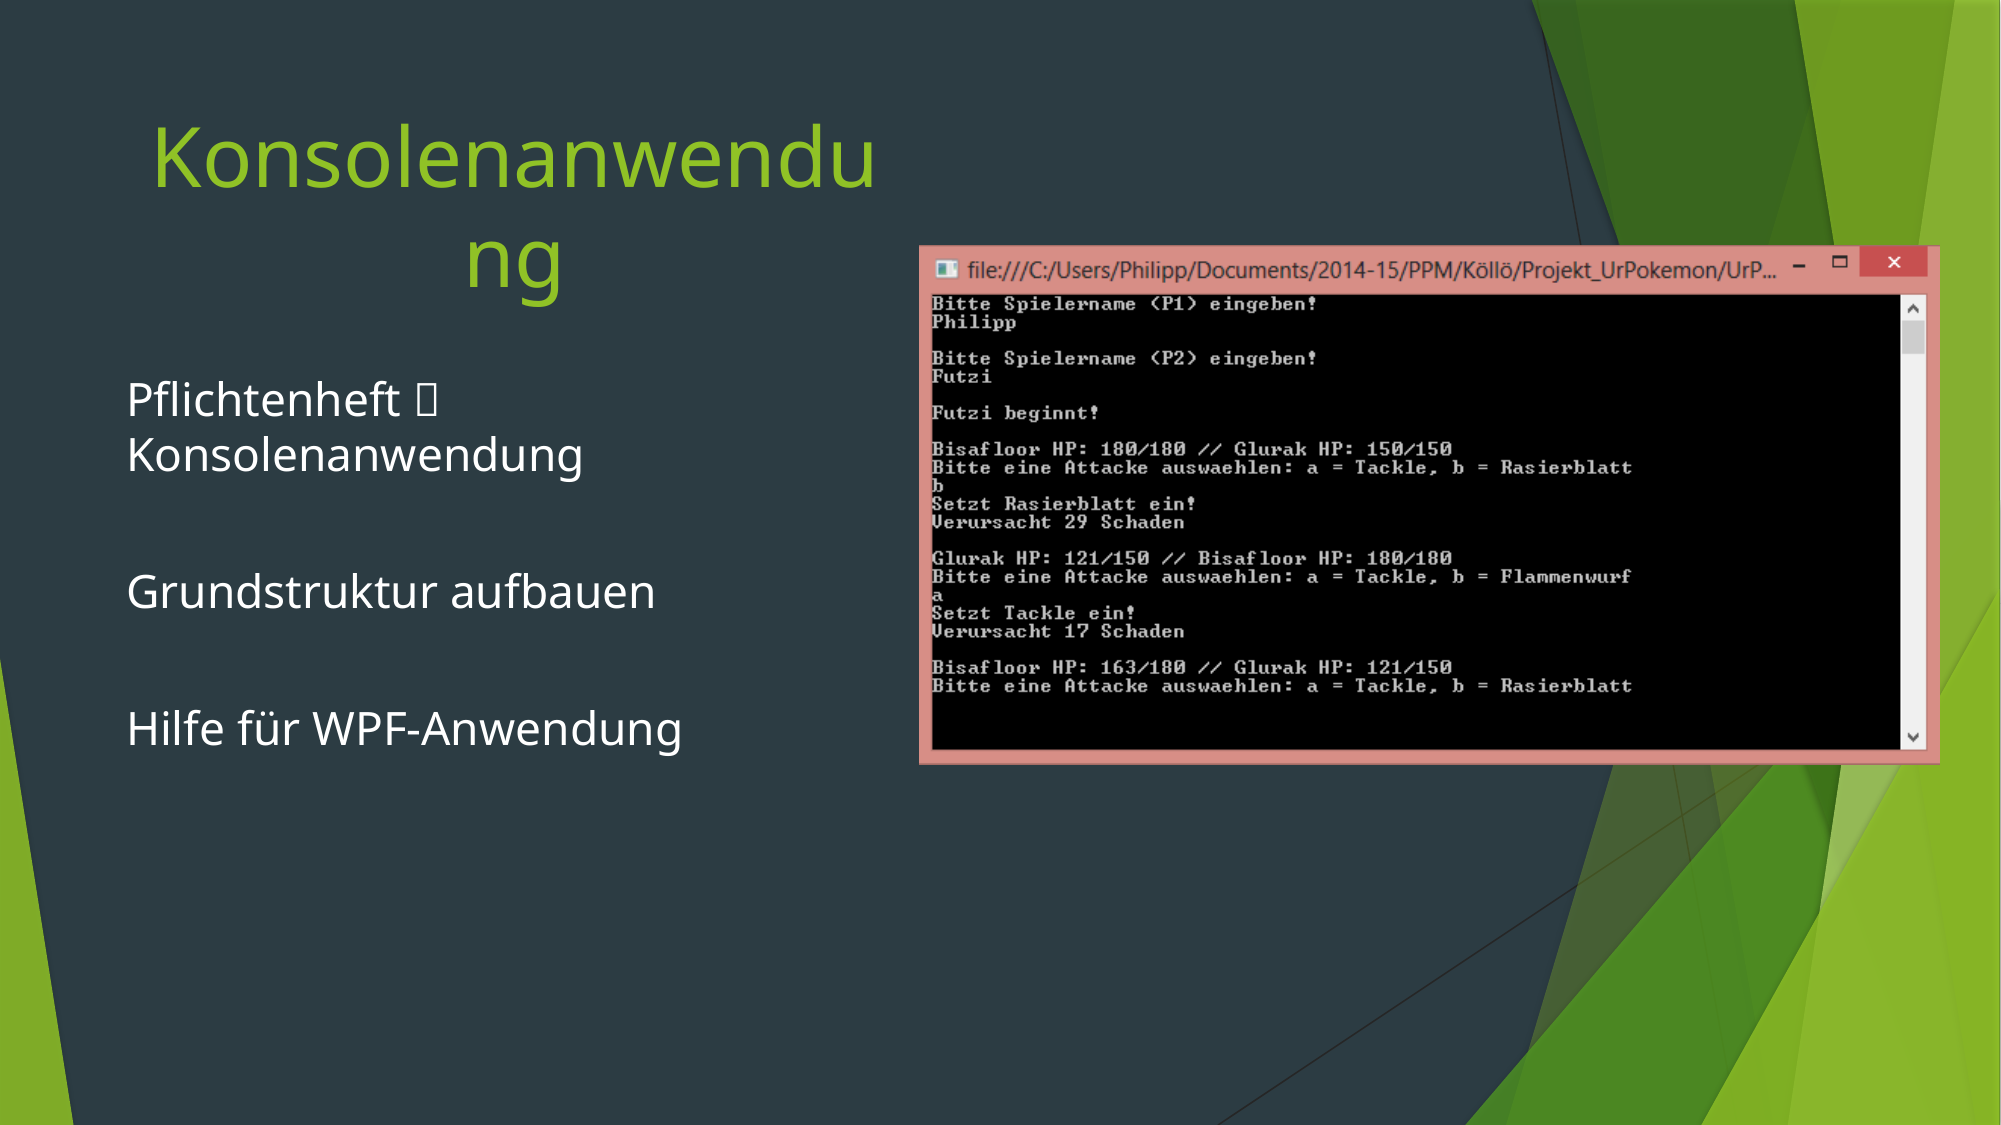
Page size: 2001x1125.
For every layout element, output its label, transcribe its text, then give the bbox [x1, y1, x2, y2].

title Konsolenanwendung [111, 102, 919, 312]
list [918, 245, 1941, 766]
list Pflichtenheft  Konsolenanwendung Grundstruktur aufbauen Hilfe für WPF-Anwendung [111, 362, 744, 765]
